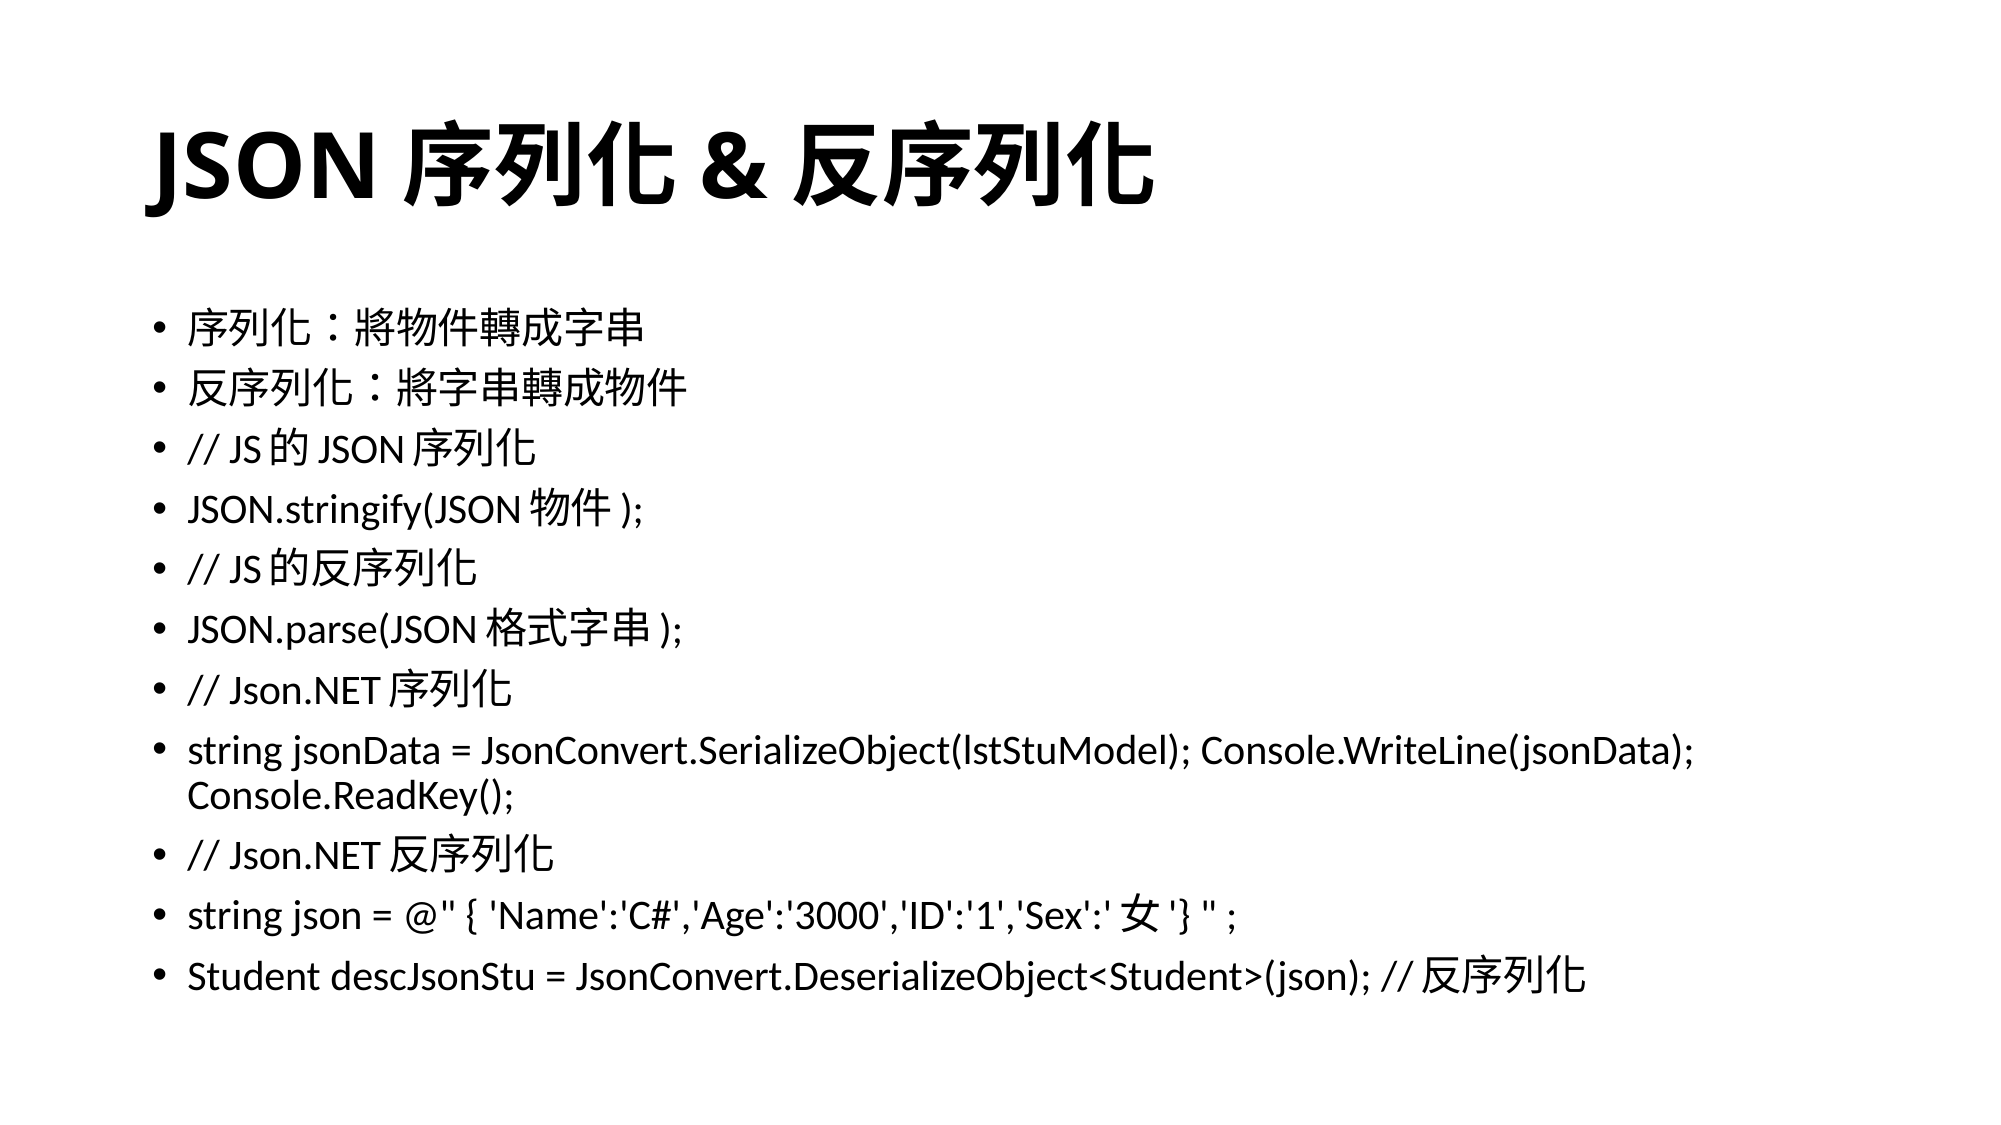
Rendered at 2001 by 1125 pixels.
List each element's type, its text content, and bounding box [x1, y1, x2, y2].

title JSON序列化&反序列化 [137, 59, 1863, 278]
list 序列化：將物件轉成字串 反序列化：將字串轉成物件 // JS的JSON序列化 JSON.stringify(JSON物件); // JS的反序列化 JSON.parse(JSON格式字串); // Json.NET序列化 string jsonData = JsonConvert.SerializeObject(lstStuModel); Console.WriteLine(jsonData); Console.ReadKey(); // Json.NET反序列化 string json = @" { 'Name':'C#','Age':'3000','ID':'1','Sex':'女'} " ; Student descJsonStu = JsonConvert.DeserializeObject<Student>(json); //反序列化 [137, 299, 1863, 1014]
